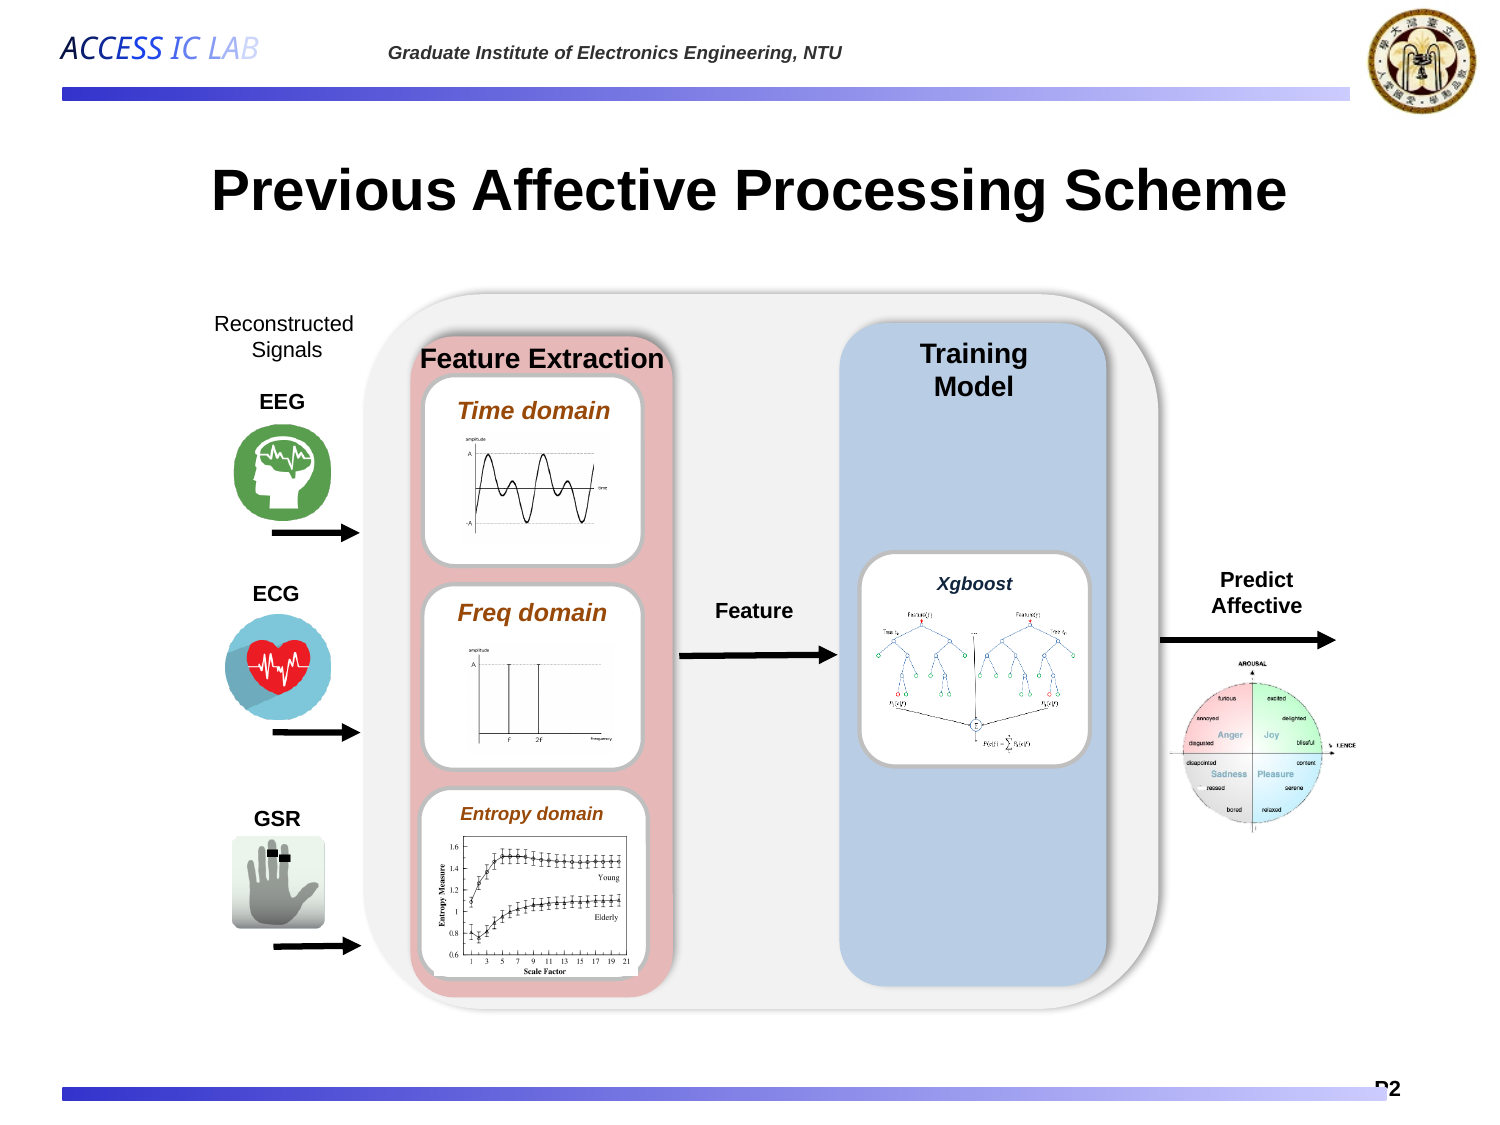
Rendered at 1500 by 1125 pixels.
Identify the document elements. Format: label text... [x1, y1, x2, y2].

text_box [144, 293, 1356, 1010]
title Previous Affective Processing Scheme [62, 124, 1438, 251]
picture [462, 432, 610, 544]
picture [1359, 0, 1488, 125]
picture [466, 643, 614, 754]
